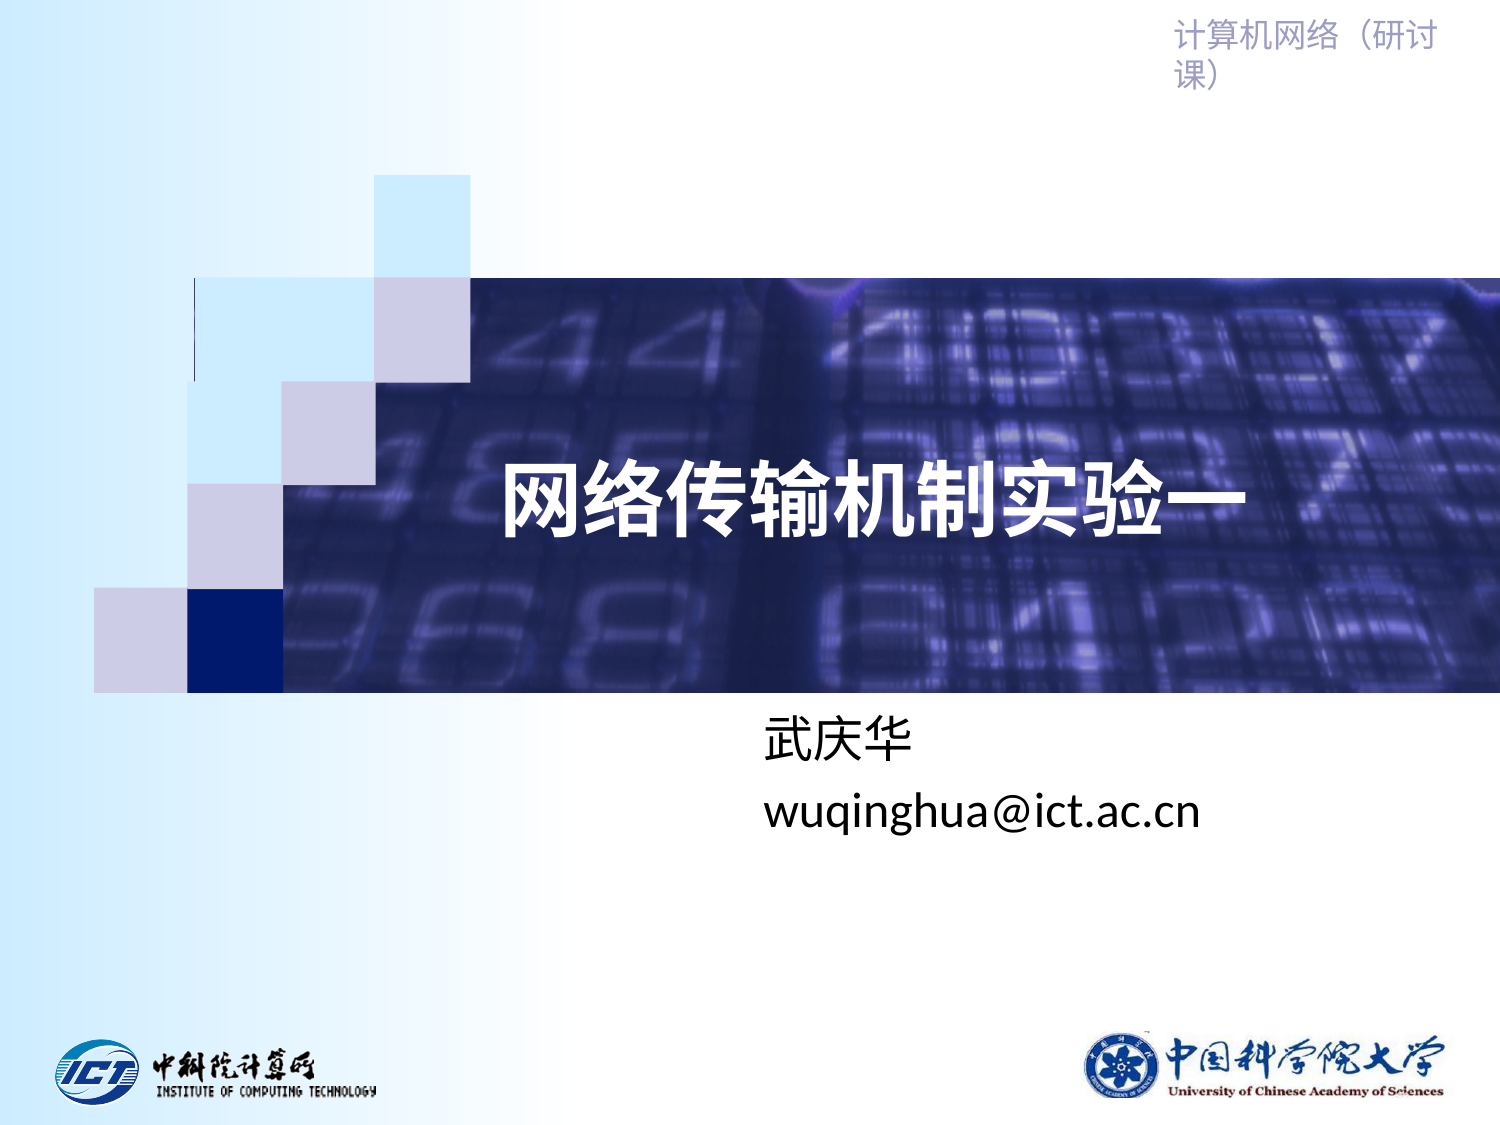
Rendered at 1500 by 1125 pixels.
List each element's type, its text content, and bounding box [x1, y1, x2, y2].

picture [55, 1039, 92, 1069]
picture [55, 1039, 139, 1107]
subtitle 武庆华 wuqinghua@ict.ac.cn [748, 699, 1475, 988]
picture [284, 278, 1500, 693]
title 网络传输机制实验一 [253, 332, 1495, 663]
picture [1425, 1031, 1457, 1098]
picture [153, 1048, 314, 1083]
slide_number [1074, 1025, 1425, 1100]
picture [157, 1086, 376, 1098]
